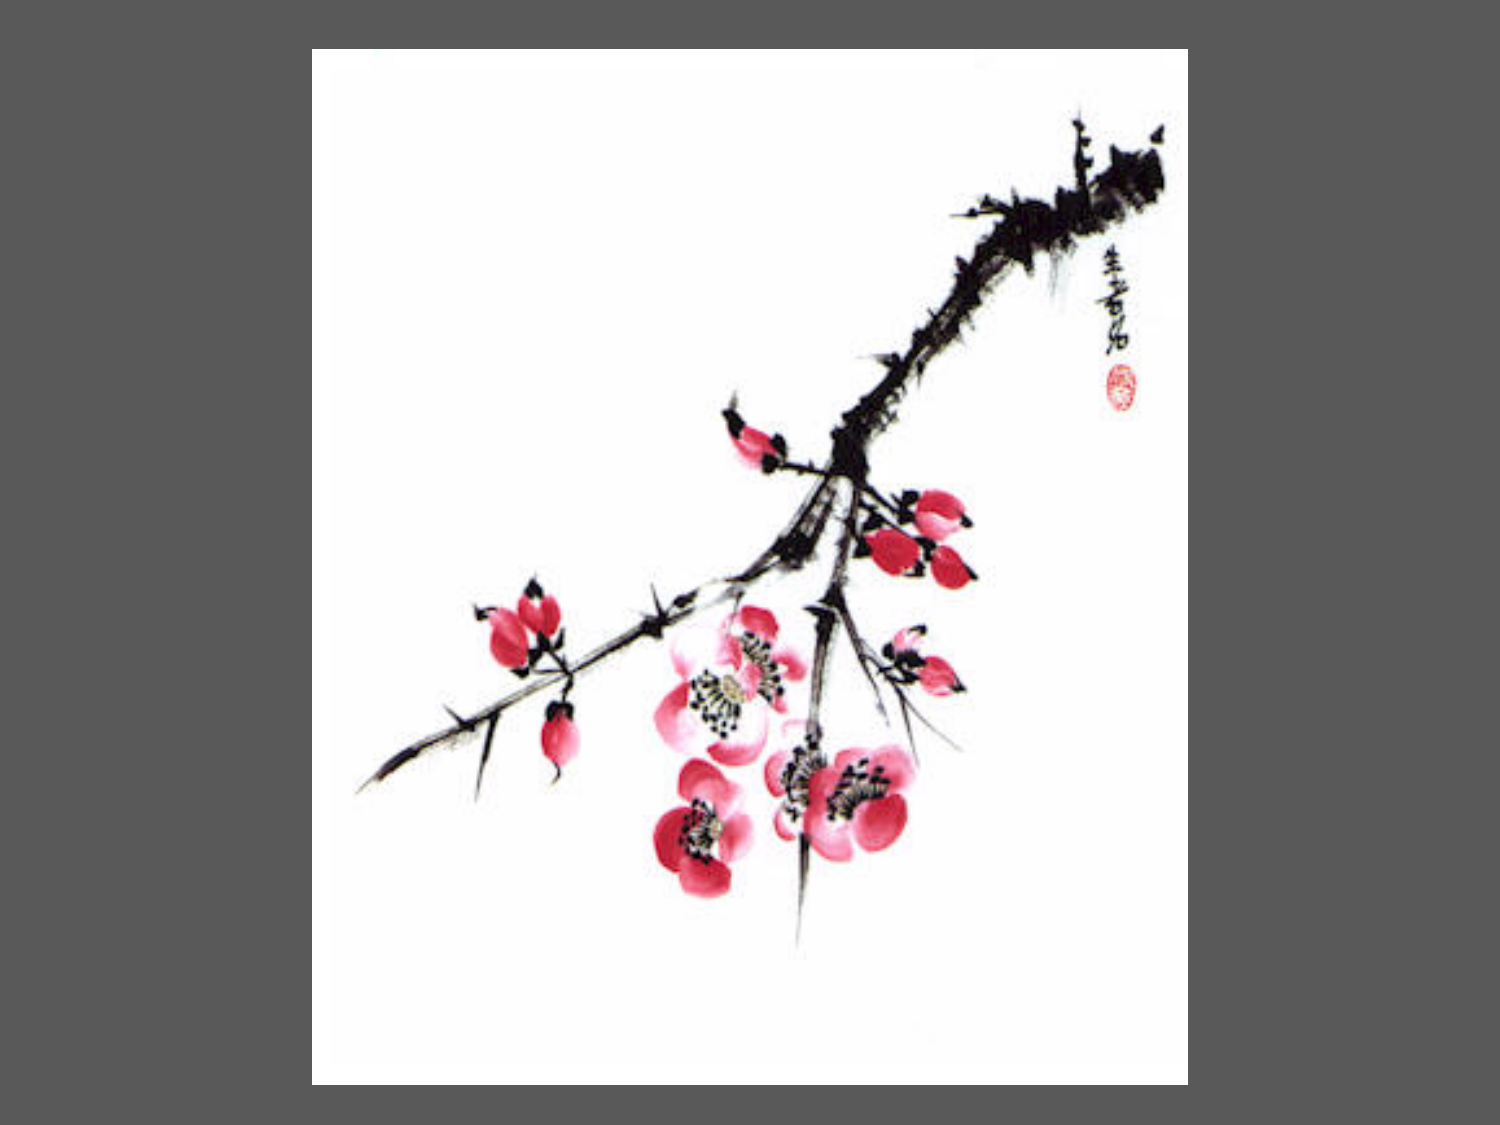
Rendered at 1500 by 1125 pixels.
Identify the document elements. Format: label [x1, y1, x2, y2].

picture [312, 48, 1188, 1085]
